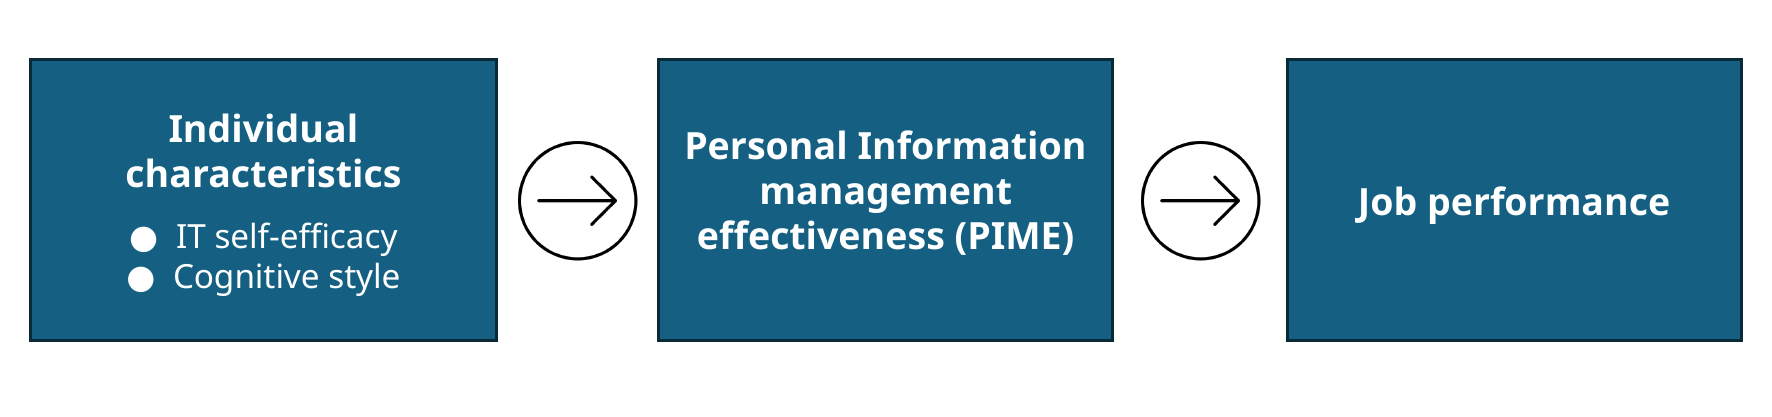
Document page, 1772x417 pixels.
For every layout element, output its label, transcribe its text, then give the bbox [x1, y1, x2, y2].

text_box Personal Information management effectiveness (PIME) [657, 58, 1114, 342]
picture [1125, 124, 1277, 276]
text_box Job performance [1286, 58, 1743, 342]
picture [501, 124, 653, 276]
text_box Individual characteristics IT self-efficacy Cognitive style [29, 58, 498, 342]
